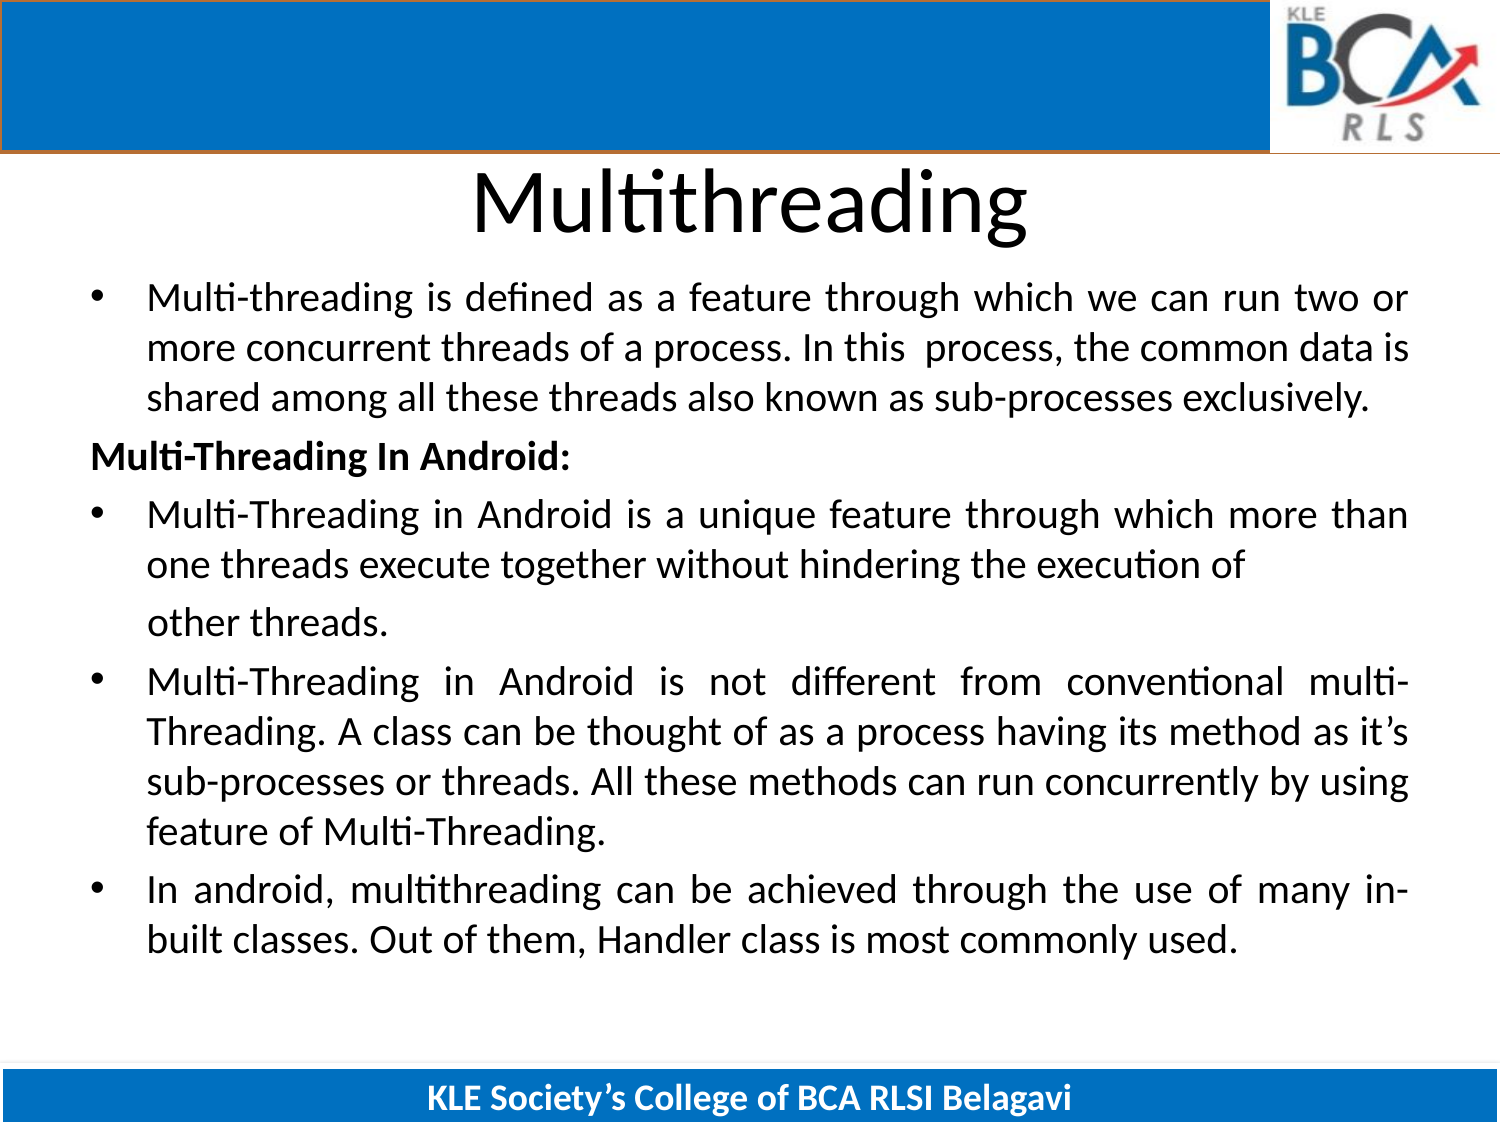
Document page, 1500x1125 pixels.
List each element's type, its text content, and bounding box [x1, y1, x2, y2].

title Multithreading [75, 154, 1425, 262]
text_box KLE Society’s College of BCA RLSI Belagavi [0, 1063, 1500, 1125]
picture [1270, 0, 1500, 153]
list Multi-threading is defined as a feature through which we can run two or more concurrent threads of a process. In this process, the common data is shared among all these threads also known as sub-processes exclusively. Multi-Threading In Android: Multi-Threading in Android is a unique feature through which more than one threads execute together without hindering the execution of other threads. Multi-Threading in Android is not different from conventional multi-Threading. A class can be thought of as a process having its method as it’s sub-processes or threads. All these methods can run concurrently by using feature of Multi-Threading. In android, multithreading can be achieved through the use of many in-built classes. Out of them, Handler class is most commonly used. [75, 262, 1425, 1005]
text_box [0, 0, 1268, 154]
